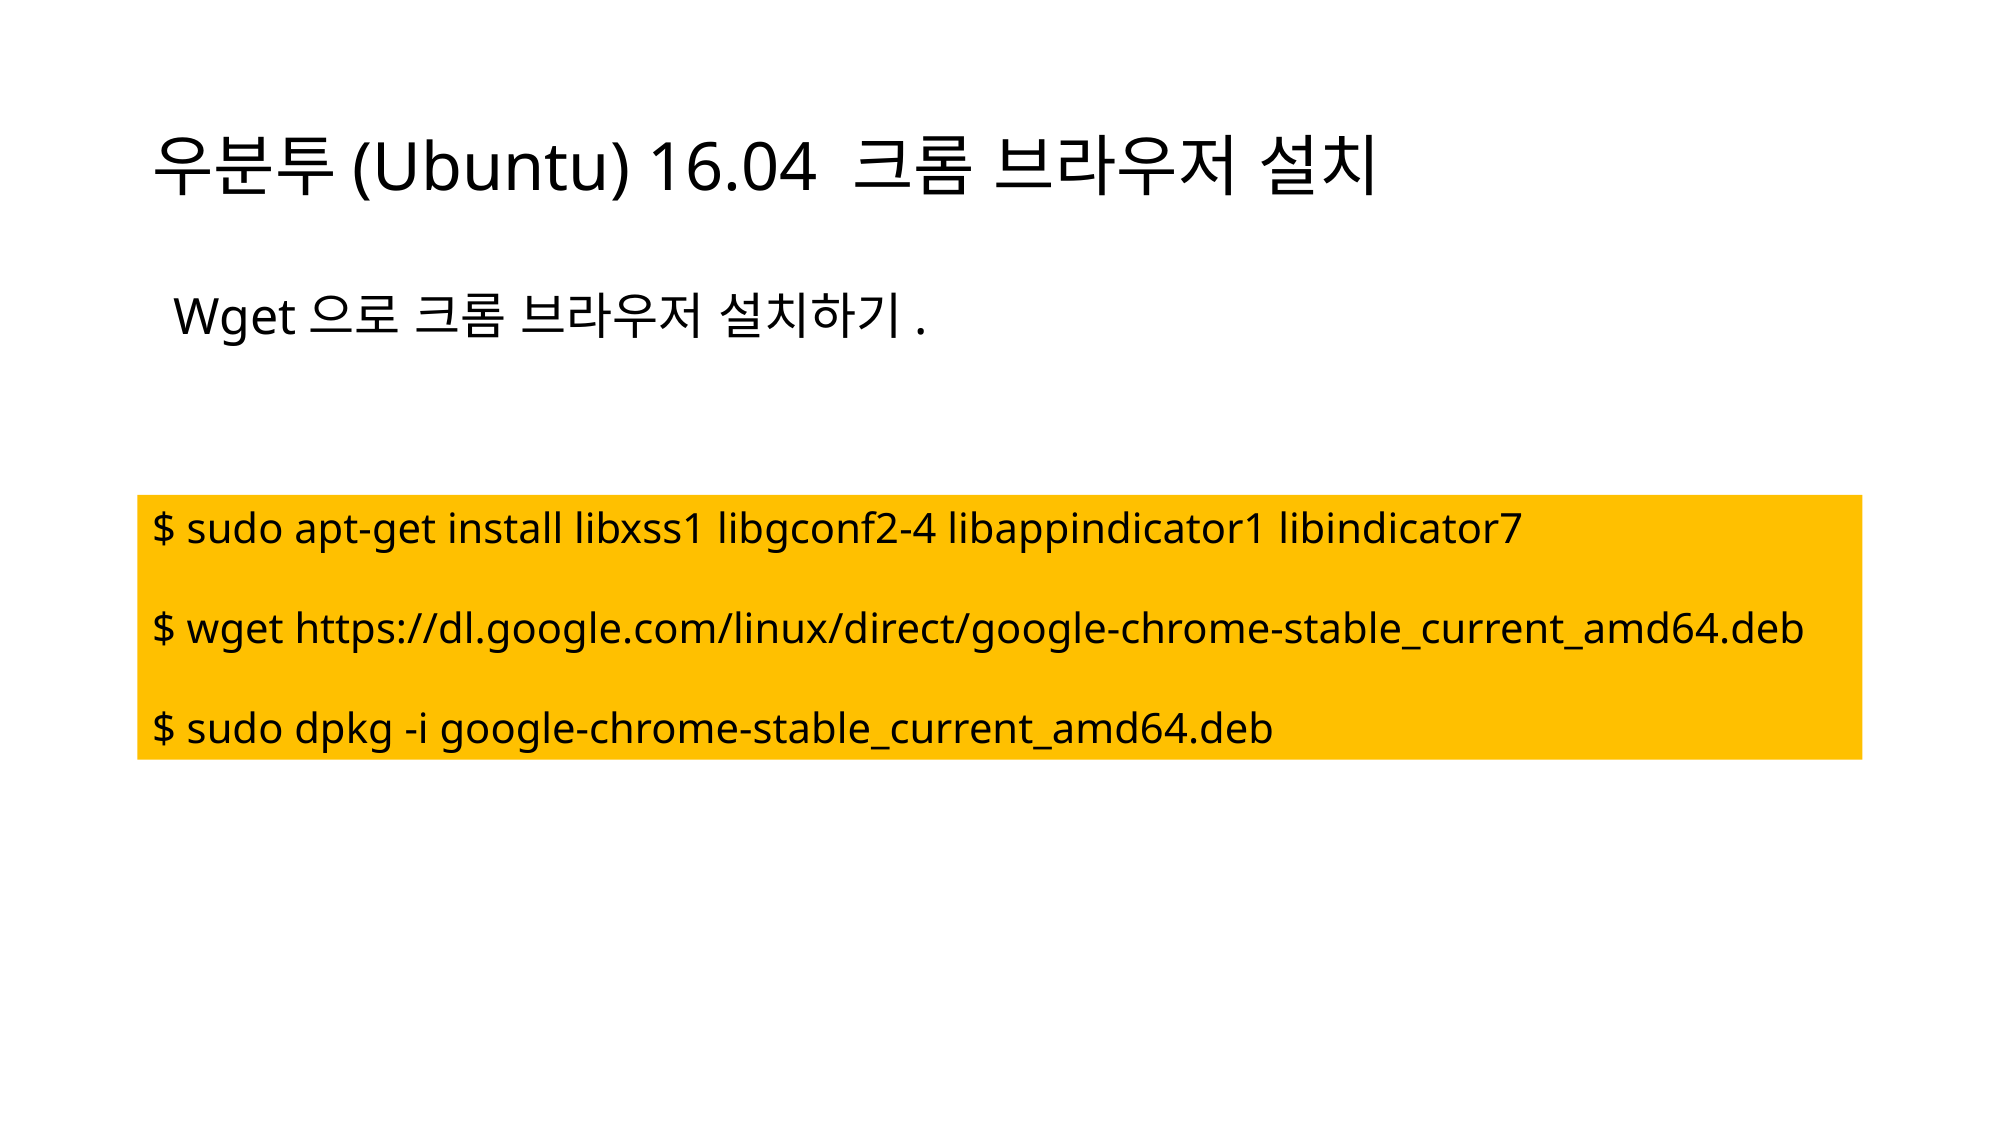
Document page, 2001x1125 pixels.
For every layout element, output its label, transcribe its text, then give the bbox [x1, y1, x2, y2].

text_box Wget으로 크롬 브라우저 설치하기. [159, 277, 957, 352]
text_box $ sudo apt-get install libxss1 libgconf2-4 libappindicator1 libindicator7 $ wget https://dl.google.com/linux/direct/google-chrome-stable_current_amd64.deb $ sudo dpkg -i google-chrome-stable_current_amd64.deb [137, 494, 1863, 760]
title 우분투(Ubuntu) 16.04 크롬 브라우저 설치 [137, 59, 1863, 278]
